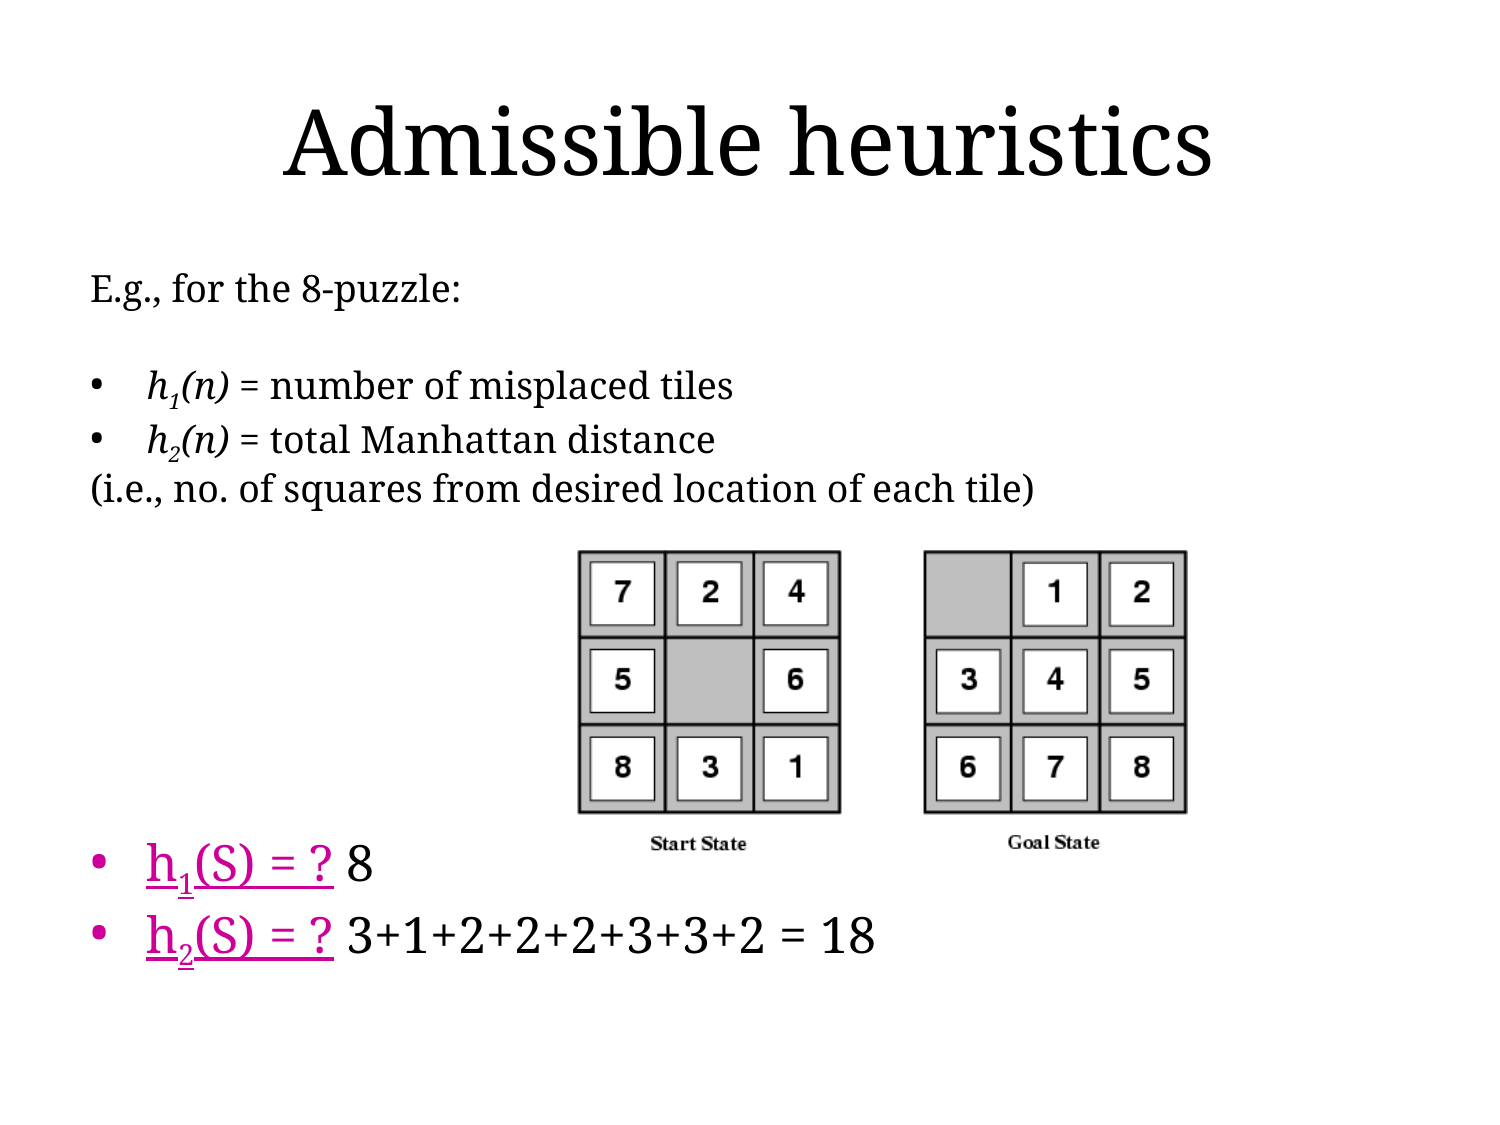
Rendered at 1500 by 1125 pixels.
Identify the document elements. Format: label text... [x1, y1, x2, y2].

title Admissible heuristics [75, 45, 1425, 233]
picture [576, 549, 1188, 861]
list E.g., for the 8-puzzle: h1(n) = number of misplaced tiles h2(n) = total Manhattan distance (i.e., no. of squares from desired location of each tile) h1(S) = ? 8 h2(S) = ? 3+1+2+2+2+3+3+2 = 18 [75, 262, 1425, 1005]
